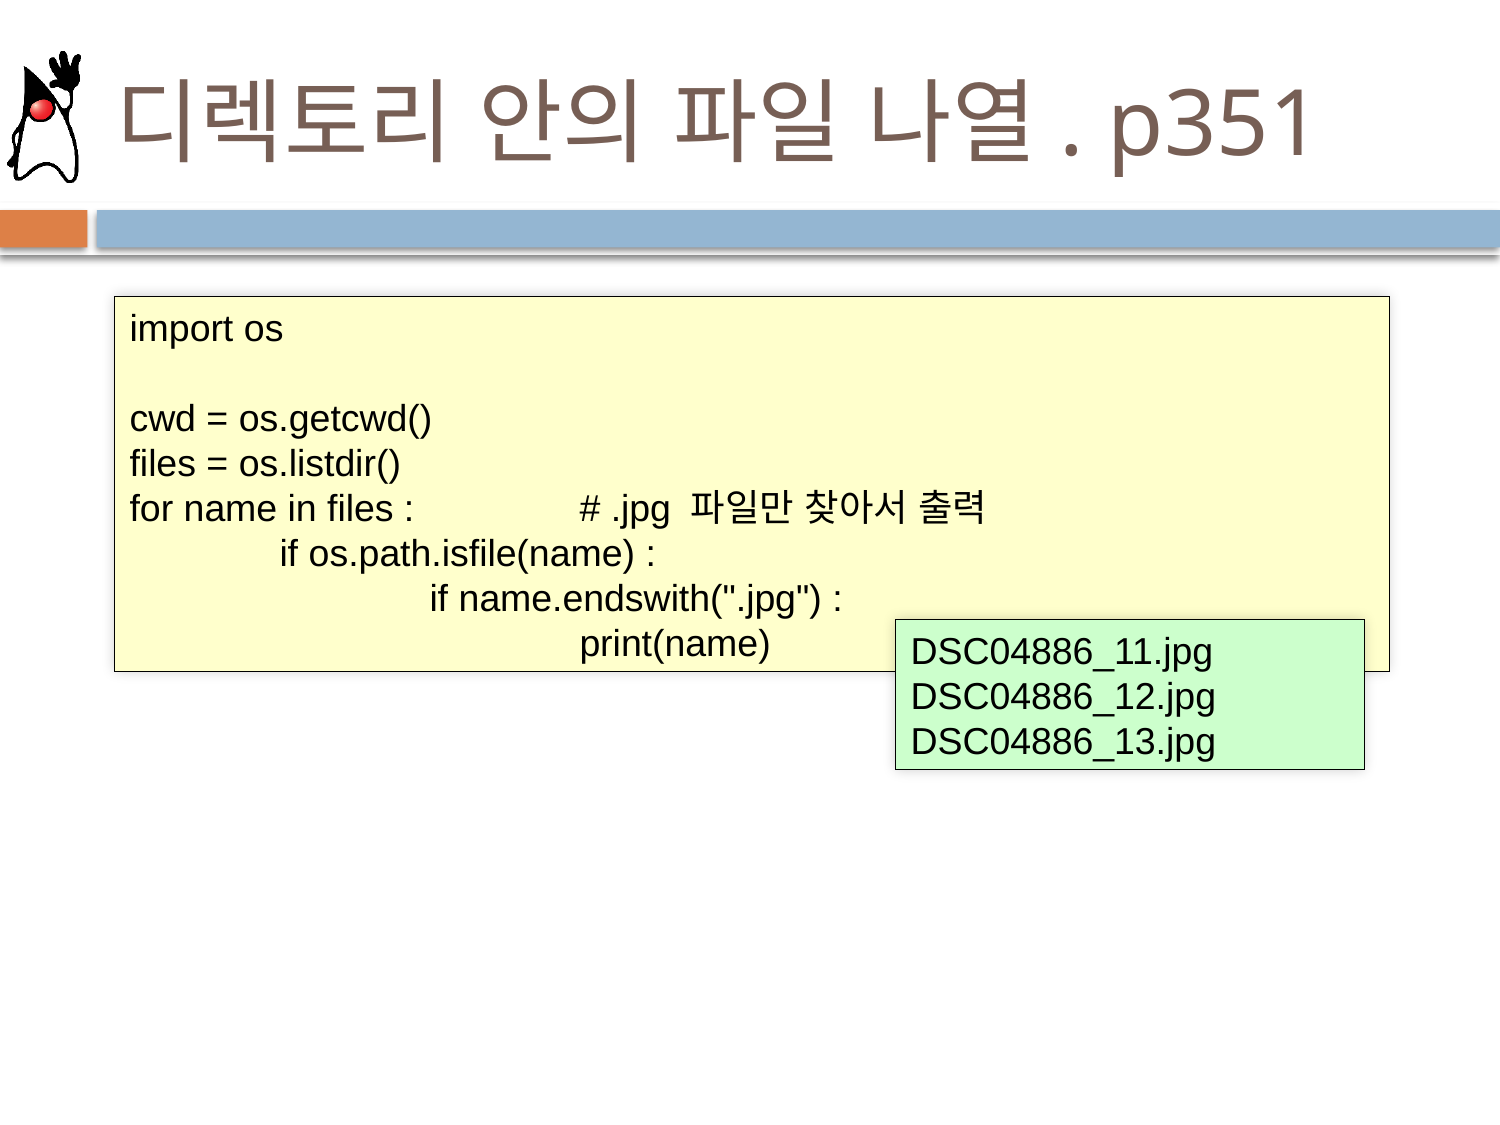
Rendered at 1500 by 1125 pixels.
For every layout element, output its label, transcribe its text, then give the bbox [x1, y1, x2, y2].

text_box import os cwd = os.getcwd() files = os.listdir() for name in files : # .jpg 파일만 찾아서 출력 if os.path.isfile(name) : if name.endswith(".jpg") : print(name) [114, 296, 1390, 672]
title 디렉토리 안의 파일 나열. p351 [100, 37, 1438, 200]
picture [7, 51, 81, 183]
text_box DSC04886_11.jpg DSC04886_12.jpg DSC04886_13.jpg [895, 619, 1365, 770]
